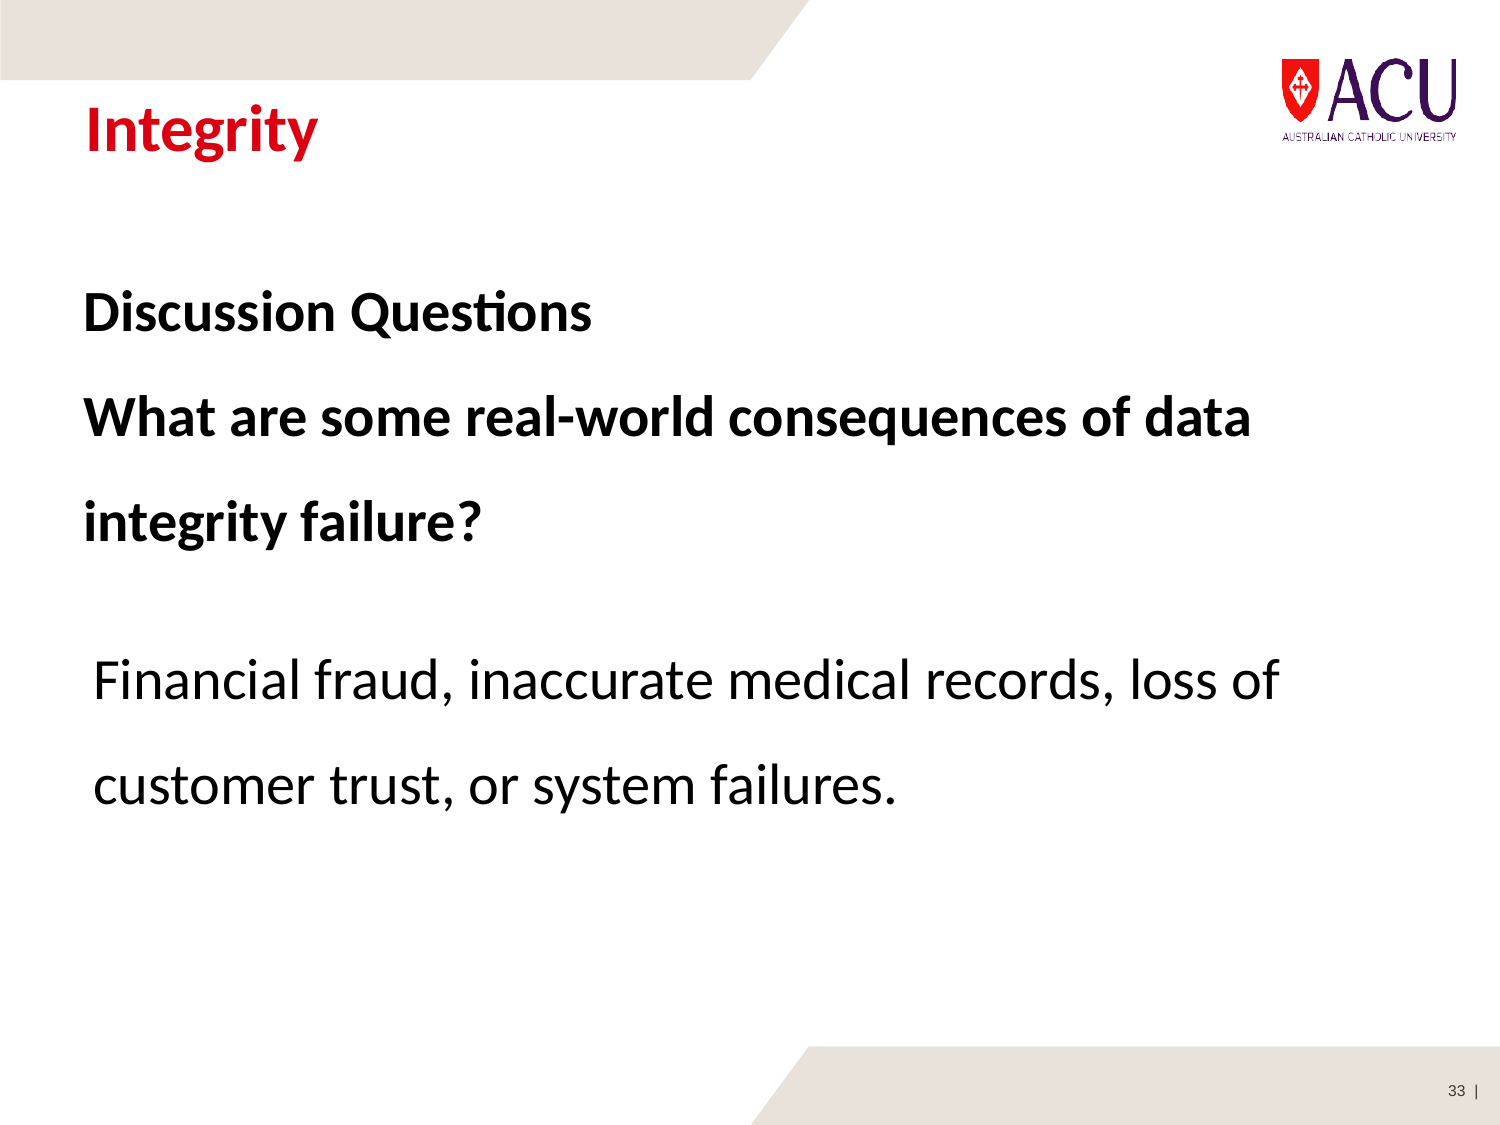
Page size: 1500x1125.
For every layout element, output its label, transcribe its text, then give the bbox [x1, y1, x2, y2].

text_box Discussion Questions What are some real-world consequences of data integrity failure? [83, 220, 1422, 554]
text_box Financial fraud, inaccurate medical records, loss of customer trust, or system failures. [78, 598, 1476, 824]
slide_number 33 | [1446, 1080, 1481, 1125]
title Integrity [83, 82, 1253, 220]
picture [1282, 58, 1456, 141]
